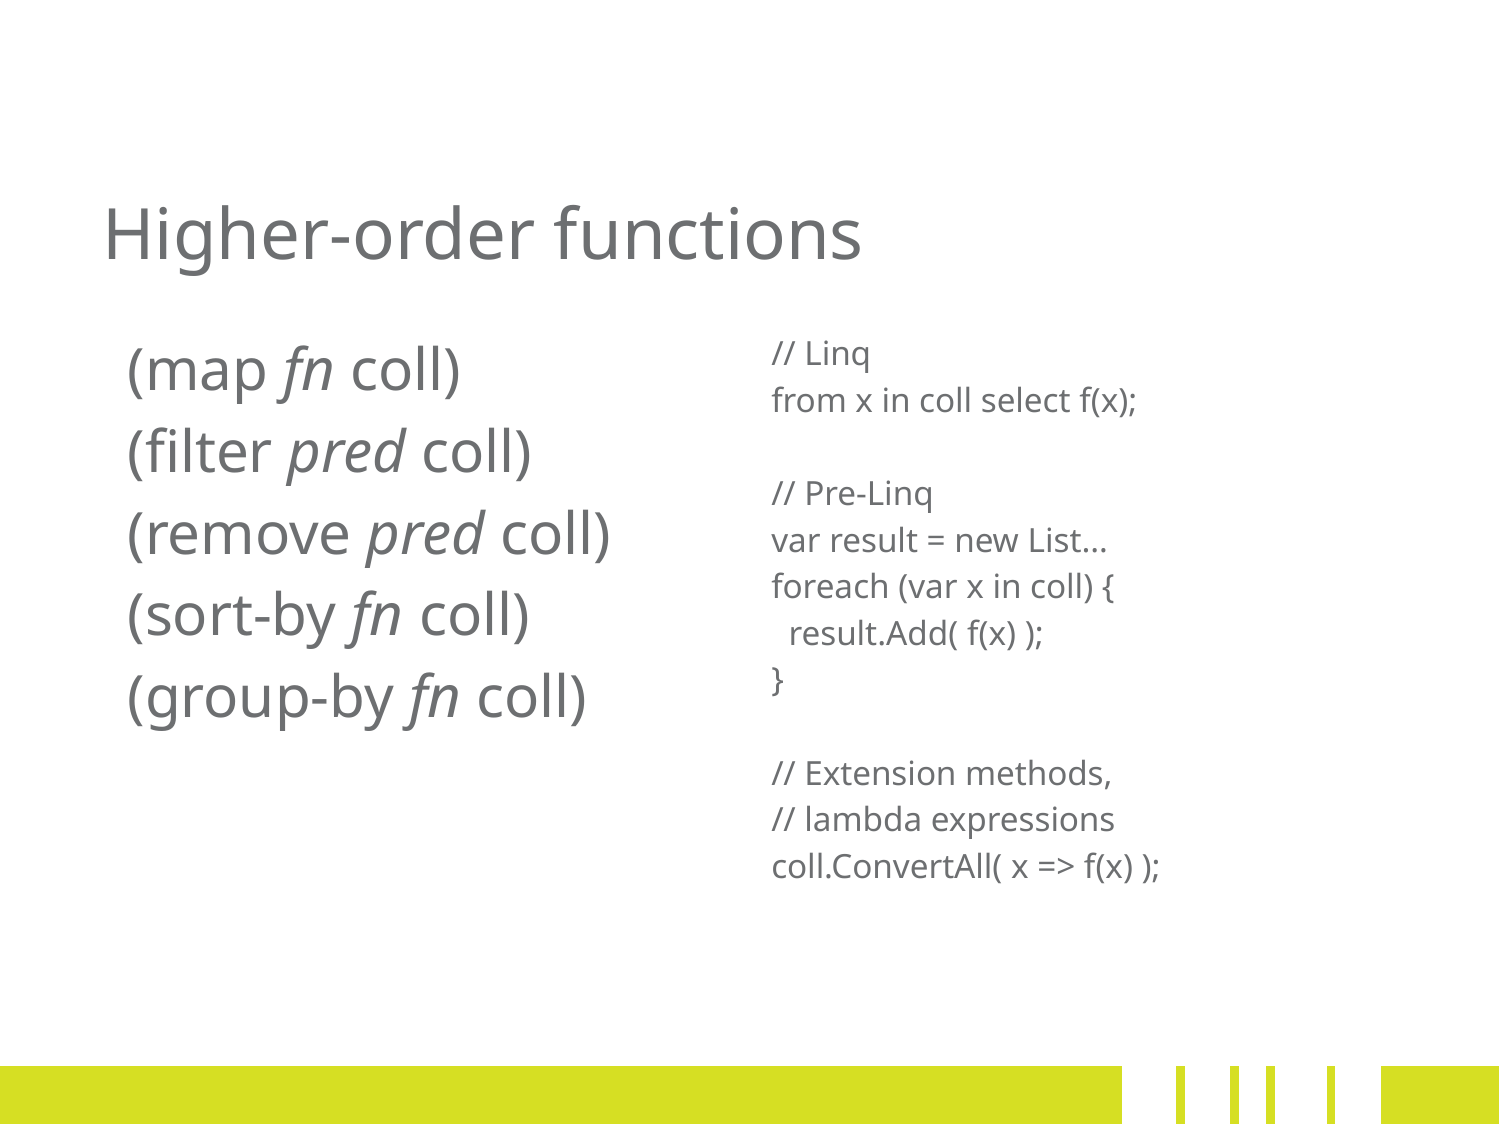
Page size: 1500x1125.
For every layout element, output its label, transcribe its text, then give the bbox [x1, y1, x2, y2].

list (map fn coll) (filter pred coll) (remove pred coll) (sort-by fn coll) (group-by fn coll) [112, 324, 732, 1001]
list // Linq from x in coll select f(x); // Pre-Linq var result = new List… foreach (var x in coll) { result.Add( f(x) ); } // Extension methods, // lambda expressions coll.ConvertAll( x => f(x) ); [755, 324, 1376, 1001]
title Higher-order functions [87, 174, 1138, 288]
